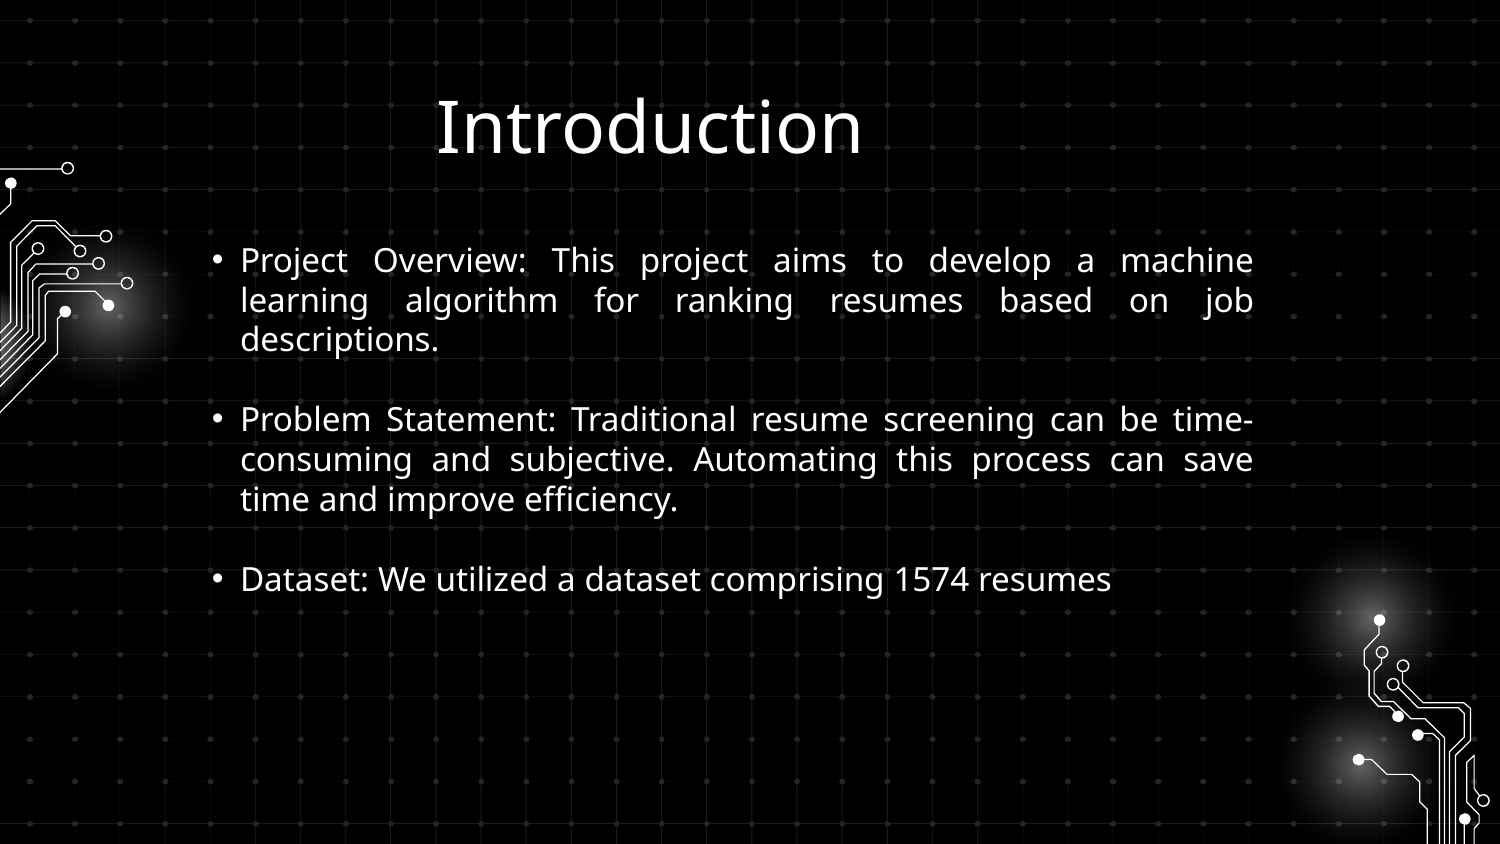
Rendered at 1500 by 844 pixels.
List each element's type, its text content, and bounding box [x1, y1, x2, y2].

picture [1389, 680, 1398, 689]
picture [123, 279, 131, 287]
title Introduction [421, 67, 1107, 183]
picture [34, 244, 42, 253]
picture [68, 269, 77, 278]
picture [0, 0, 1500, 844]
picture [1479, 796, 1488, 805]
picture [76, 247, 84, 255]
picture [94, 259, 103, 268]
picture [1399, 661, 1407, 670]
text_box Project Overview: This project aims to develop a machine learning algorithm for ranking resumes based on job descriptions. Problem Statement: Traditional resume screening can be time-consuming and subjective. Automating this process can save time and improve efficiency. Dataset: We utilized a dataset comprising 1574 resumes [171, 231, 1271, 606]
picture [63, 164, 72, 173]
picture [102, 232, 110, 241]
picture [1378, 648, 1386, 657]
